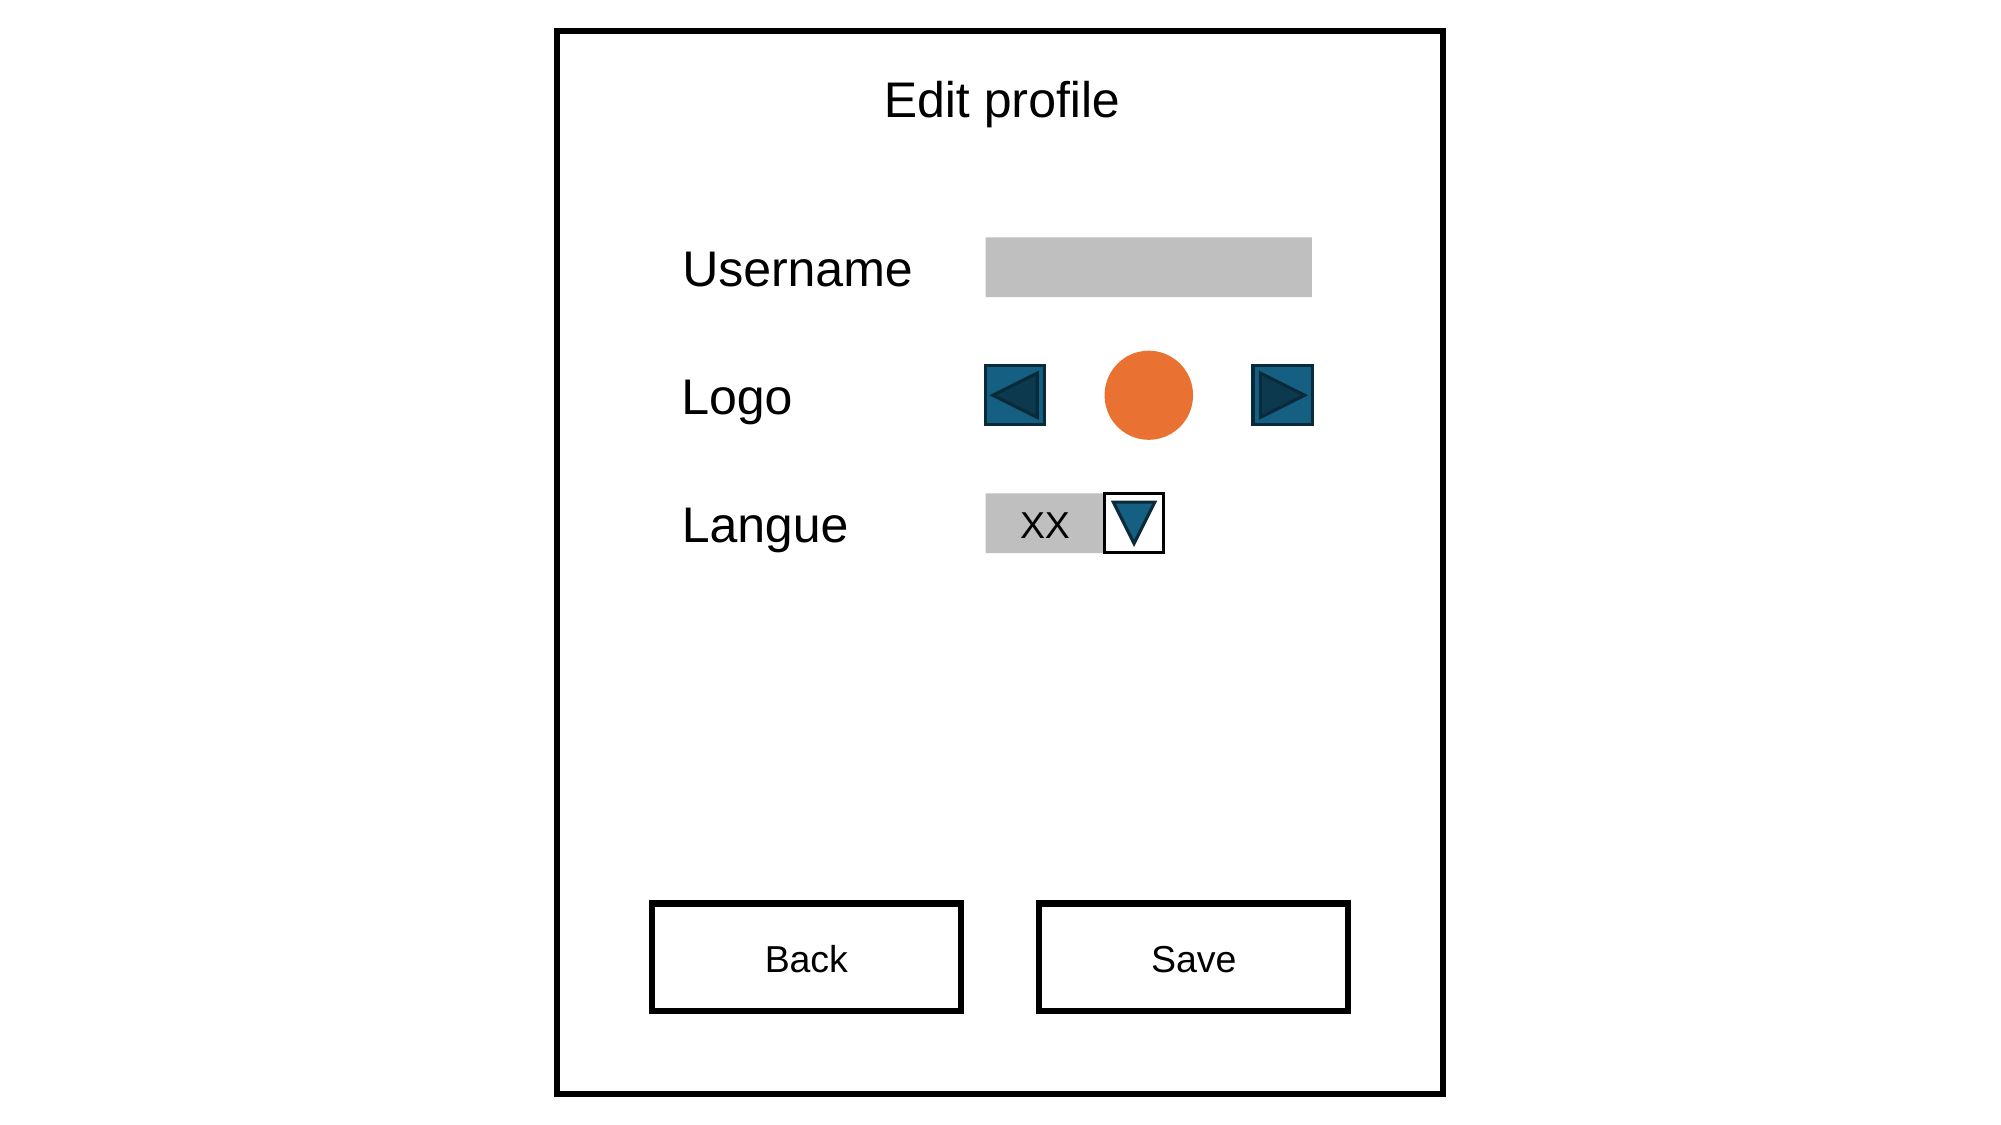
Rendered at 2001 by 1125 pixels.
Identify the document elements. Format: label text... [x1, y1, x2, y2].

text_box Edit profile [869, 59, 1135, 135]
text_box [1103, 492, 1165, 554]
text_box Back [650, 902, 962, 1013]
text_box Save [1038, 902, 1350, 1013]
text_box Langue [667, 485, 864, 560]
text_box [1110, 500, 1158, 547]
text_box [555, 29, 1445, 1095]
text_box [1251, 364, 1314, 426]
text_box Username [667, 229, 928, 305]
text_box XX [984, 492, 1106, 555]
text_box [984, 236, 1314, 299]
text_box [1102, 349, 1195, 442]
text_box Logo [666, 357, 808, 433]
text_box [984, 364, 1046, 426]
